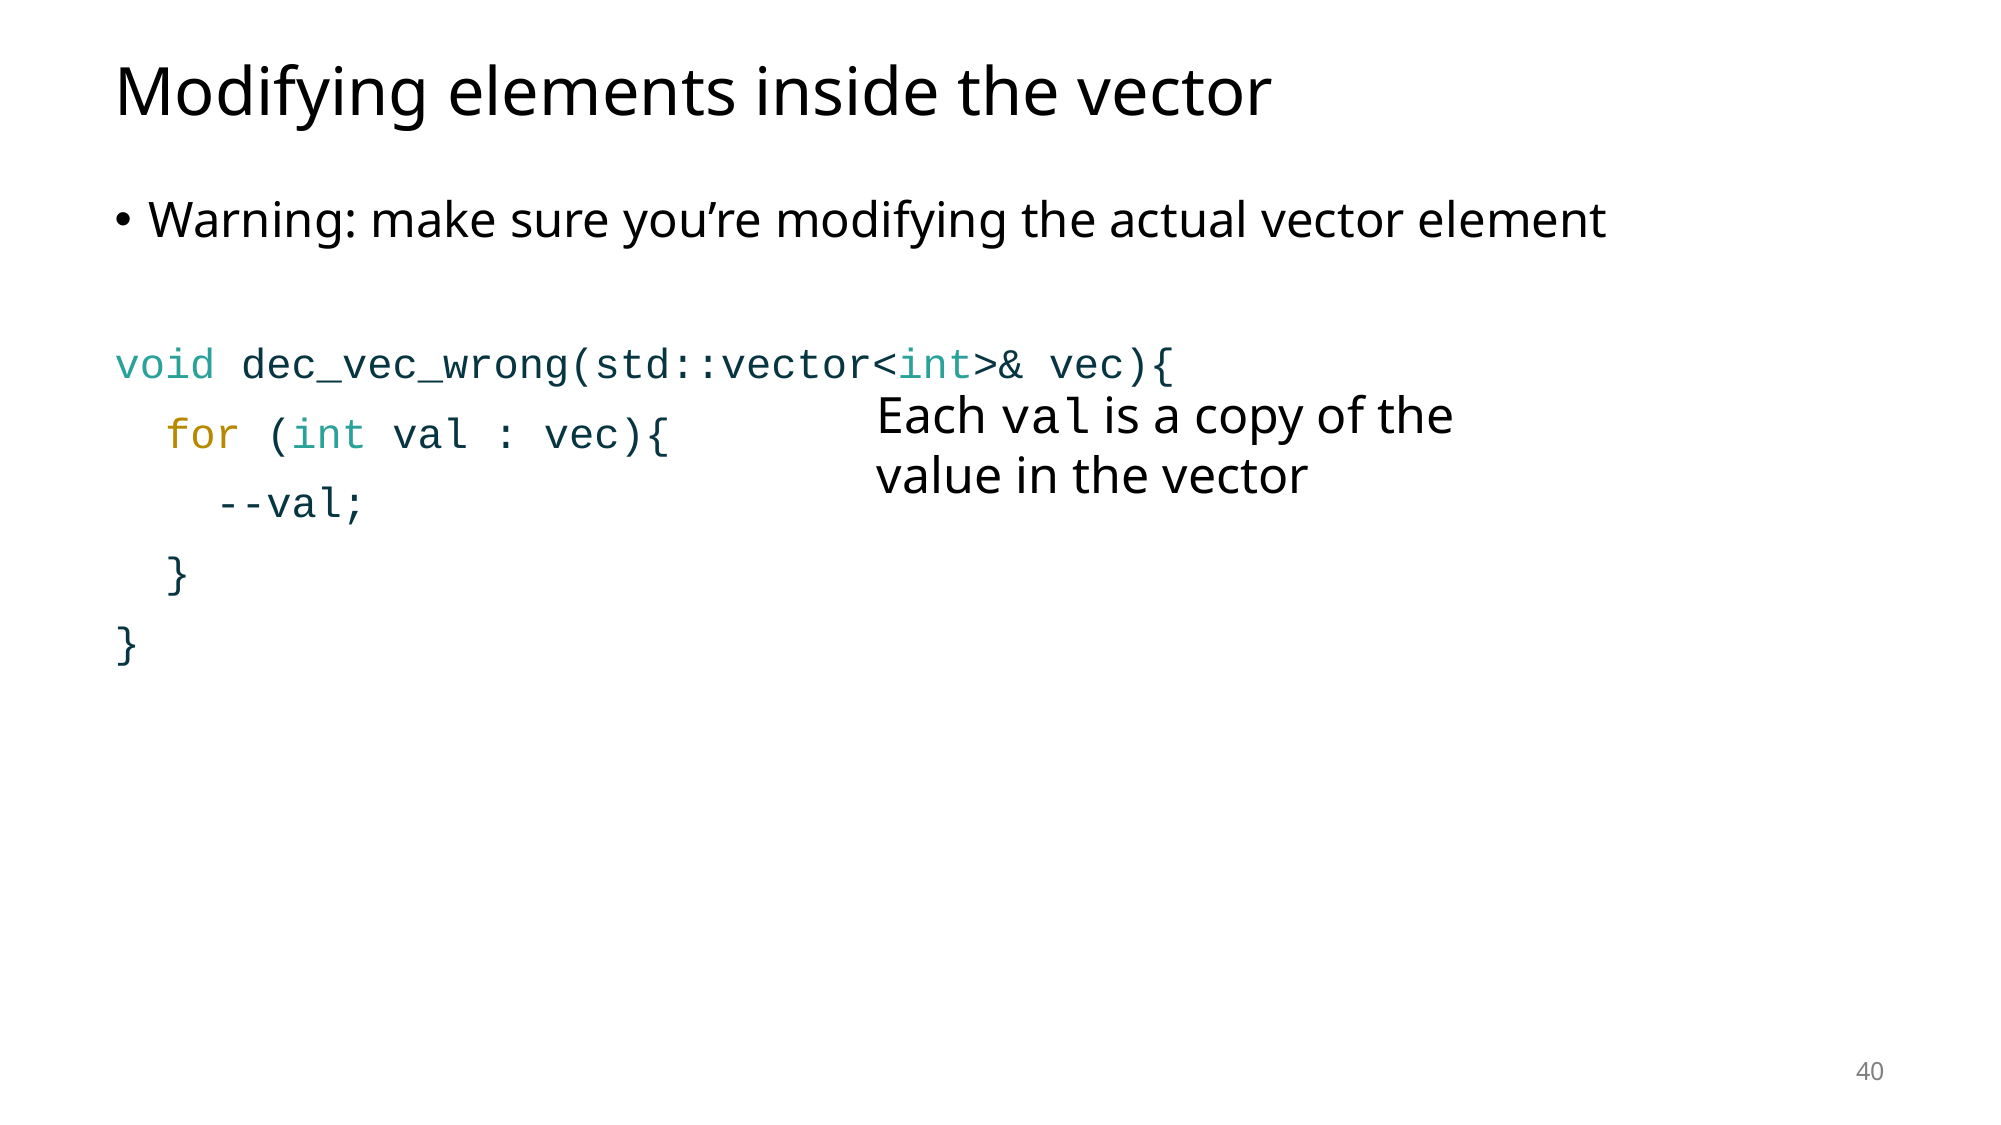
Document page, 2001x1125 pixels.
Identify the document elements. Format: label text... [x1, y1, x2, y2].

slide_number 40 [1749, 1042, 1900, 1103]
title Modifying elements inside the vector [99, 37, 1900, 150]
list Warning: make sure you’re modifying the actual vector element void dec_vec_wrong(std::vector<int>& vec){ for (int val : vec){ ‑‑val; } } [99, 187, 1900, 678]
text_box Each val is a copy of the value in the vector [862, 376, 1485, 511]
